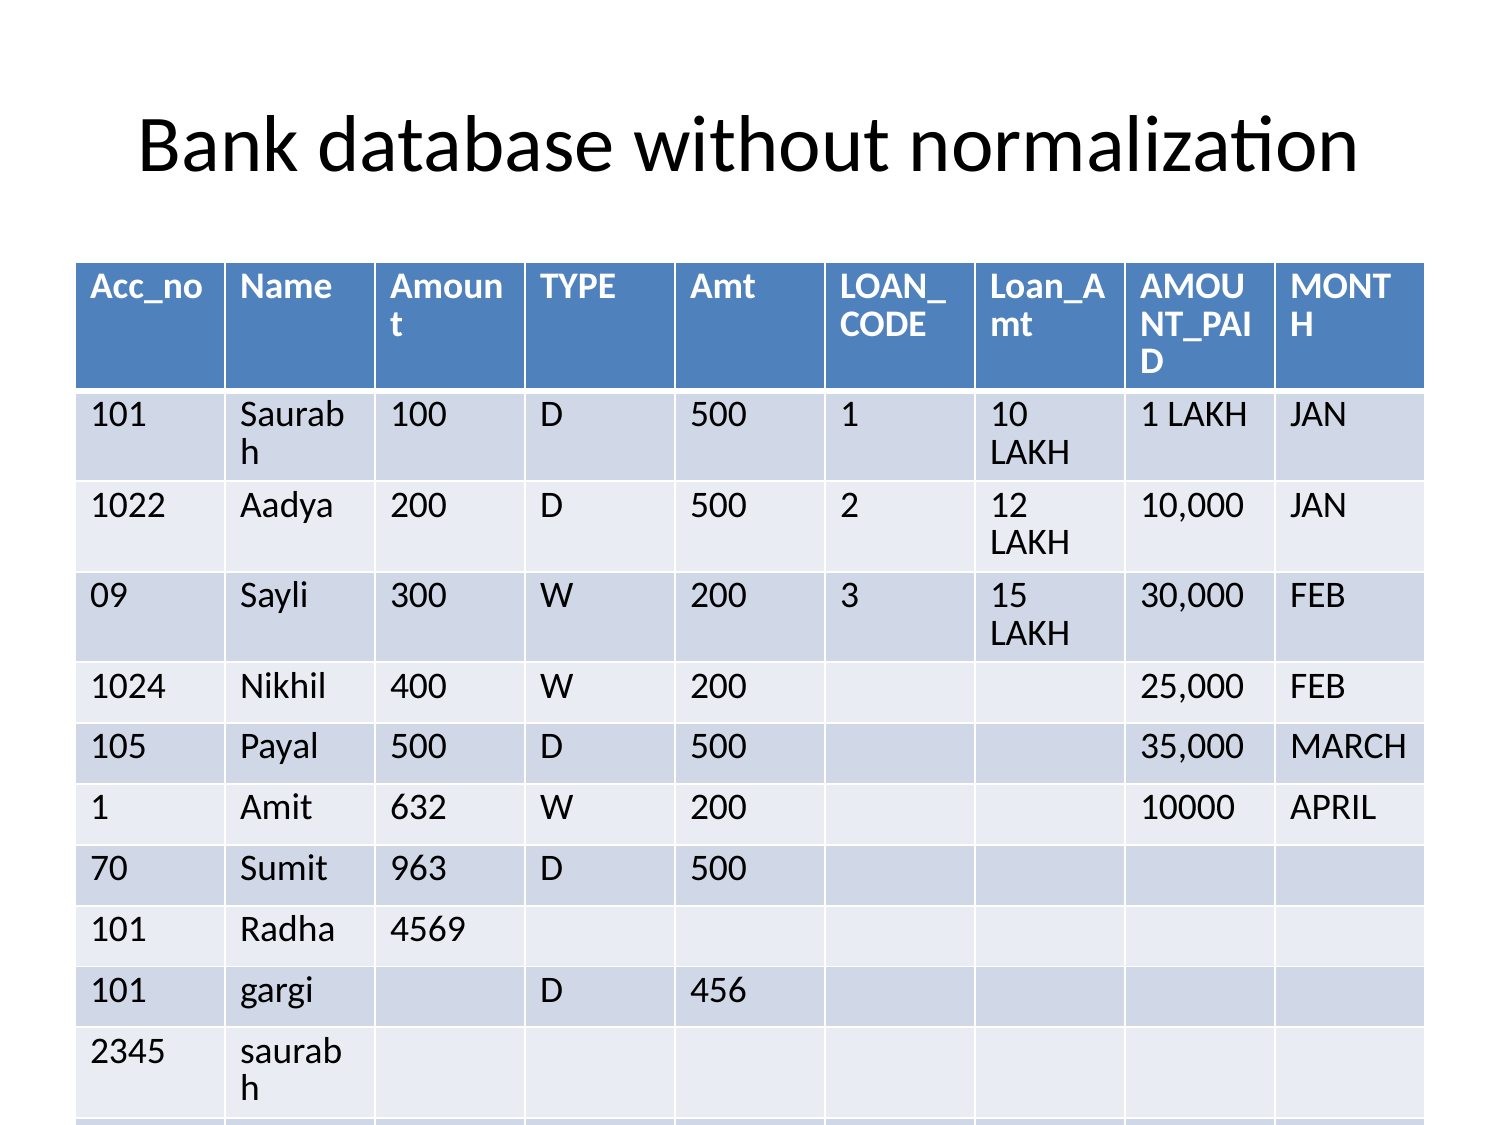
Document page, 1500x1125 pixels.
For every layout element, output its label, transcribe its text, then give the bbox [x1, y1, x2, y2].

table_cell 200 [676, 663, 824, 722]
table_cell [1126, 907, 1274, 966]
table_header Amt [676, 263, 824, 388]
table_cell Saurabh [226, 394, 374, 480]
table_cell 200 [676, 785, 824, 844]
table_cell 200 [376, 482, 524, 571]
table_cell D [526, 967, 674, 1026]
table_cell 500 [676, 846, 824, 905]
table_cell 1022 [76, 482, 224, 571]
table_header TYPE [526, 263, 674, 388]
table_cell 400 [376, 663, 524, 722]
table_cell [826, 907, 974, 966]
table_cell Sumit [226, 846, 374, 905]
table_cell [526, 907, 674, 966]
table_cell MARCH [1276, 724, 1424, 783]
table_cell [976, 663, 1124, 722]
table_cell 632 [376, 785, 524, 844]
table_cell [1276, 907, 1424, 966]
table_header Acc_no [76, 263, 224, 388]
table_cell 101 [76, 394, 224, 480]
table_cell 500 [676, 482, 824, 571]
table_cell 09 [76, 573, 224, 661]
table_cell 300 [376, 573, 524, 661]
table_cell D [526, 482, 674, 571]
table_cell gargi [226, 967, 374, 1026]
table_header AMOUNT_PAID [1126, 263, 1274, 388]
table_cell JAN [1276, 482, 1424, 571]
table_cell JAN [1276, 394, 1424, 480]
table_cell 3 [826, 573, 974, 661]
table_header Name [226, 263, 374, 388]
table_cell [826, 785, 974, 844]
table_cell [226, 1119, 374, 1125]
table_cell [1126, 1028, 1274, 1117]
table_cell [826, 967, 974, 1026]
table_cell [1276, 1119, 1424, 1125]
table_cell [76, 1119, 224, 1125]
table_cell 200 [676, 573, 824, 661]
table_cell [1126, 967, 1274, 1026]
table_cell 12 LAKH [976, 482, 1124, 571]
table_cell [826, 1028, 974, 1117]
table_cell 35,000 [1126, 724, 1274, 783]
table_cell 15 LAKH [976, 573, 1124, 661]
table_cell saurabh [226, 1028, 374, 1117]
table_cell W [526, 785, 674, 844]
table_cell 1 [826, 394, 974, 480]
table_cell 10 LAKH [976, 394, 1124, 480]
table_header Loan_Amt [976, 263, 1124, 388]
table_cell [376, 967, 524, 1026]
table_cell 1024 [76, 663, 224, 722]
title Bank database without normalization [75, 45, 1425, 233]
table_cell [1276, 1028, 1424, 1117]
table_cell 1 LAKH [1126, 394, 1274, 480]
table_cell [526, 1119, 674, 1125]
table_cell [676, 1028, 824, 1117]
table_cell [376, 1028, 524, 1117]
table_cell 100 [376, 394, 524, 480]
table_cell W [526, 573, 674, 661]
table_cell W [526, 663, 674, 722]
table_cell Radha [226, 907, 374, 966]
table_cell Sayli [226, 573, 374, 661]
table_cell 500 [376, 724, 524, 783]
table_cell Aadya [226, 482, 374, 571]
table_cell [1126, 846, 1274, 905]
table_header MONTH [1276, 263, 1424, 388]
table_cell [1126, 1119, 1274, 1125]
table_cell 101 [76, 967, 224, 1026]
table_cell 963 [376, 846, 524, 905]
table_header Amount [376, 263, 524, 388]
table_cell D [526, 724, 674, 783]
table_header LOAN_CODE [826, 263, 974, 388]
table_cell [976, 1028, 1124, 1117]
table_cell 70 [76, 846, 224, 905]
table_cell 500 [676, 724, 824, 783]
table_cell 10000 [1126, 785, 1274, 844]
table_cell [976, 785, 1124, 844]
table_cell 2345 [76, 1028, 224, 1117]
table_cell 25,000 [1126, 663, 1274, 722]
table_cell FEB [1276, 573, 1424, 661]
table_cell [376, 1119, 524, 1125]
table_cell 1 [76, 785, 224, 844]
table_cell Payal [226, 724, 374, 783]
table_cell 10,000 [1126, 482, 1274, 571]
table_cell 456 [676, 967, 824, 1026]
table_cell 105 [76, 724, 224, 783]
table_cell Amit [226, 785, 374, 844]
table_cell [976, 967, 1124, 1026]
table_cell D [526, 846, 674, 905]
table_cell FEB [1276, 663, 1424, 722]
table_cell 500 [676, 394, 824, 480]
table_cell [976, 724, 1124, 783]
table_cell 101 [76, 907, 224, 966]
table_cell D [526, 394, 674, 480]
table_cell [826, 846, 974, 905]
table_cell 2 [826, 482, 974, 571]
table_cell APRIL [1276, 785, 1424, 844]
table_cell 30,000 [1126, 573, 1274, 661]
table_cell [976, 907, 1124, 966]
table_cell [1276, 967, 1424, 1026]
table_cell [976, 846, 1124, 905]
table_cell [526, 1028, 674, 1117]
table_cell [826, 724, 974, 783]
table_cell [676, 907, 824, 966]
table_cell Nikhil [226, 663, 374, 722]
table_cell [826, 663, 974, 722]
table_cell [826, 1119, 974, 1125]
table_cell [676, 1119, 824, 1125]
table_cell [1276, 846, 1424, 905]
table_cell [976, 1119, 1124, 1125]
table_cell 4569 [376, 907, 524, 966]
